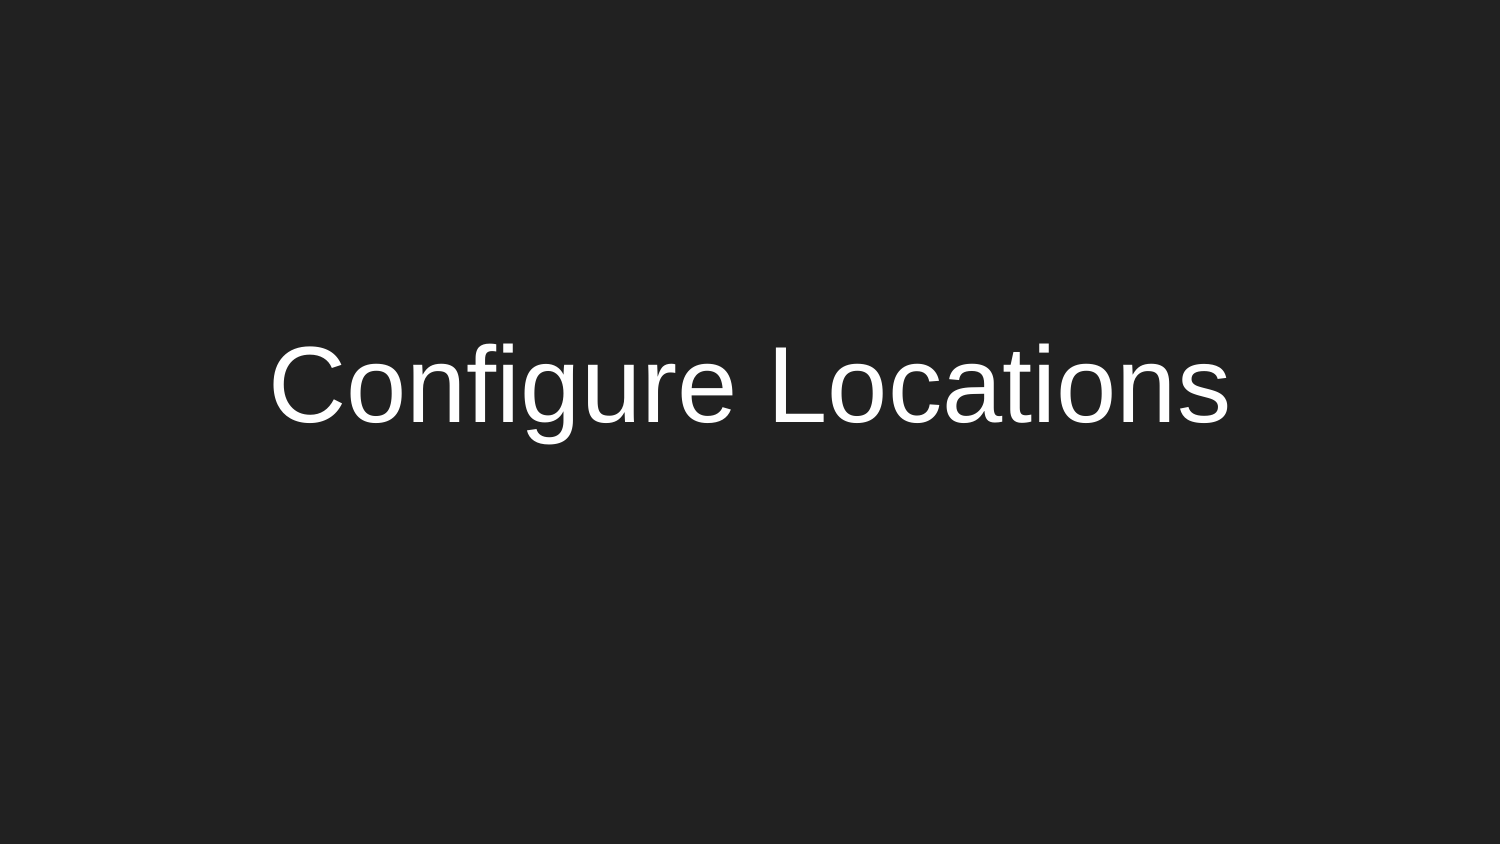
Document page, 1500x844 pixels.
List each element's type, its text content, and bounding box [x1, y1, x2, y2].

title Configure Locations [51, 122, 1449, 459]
